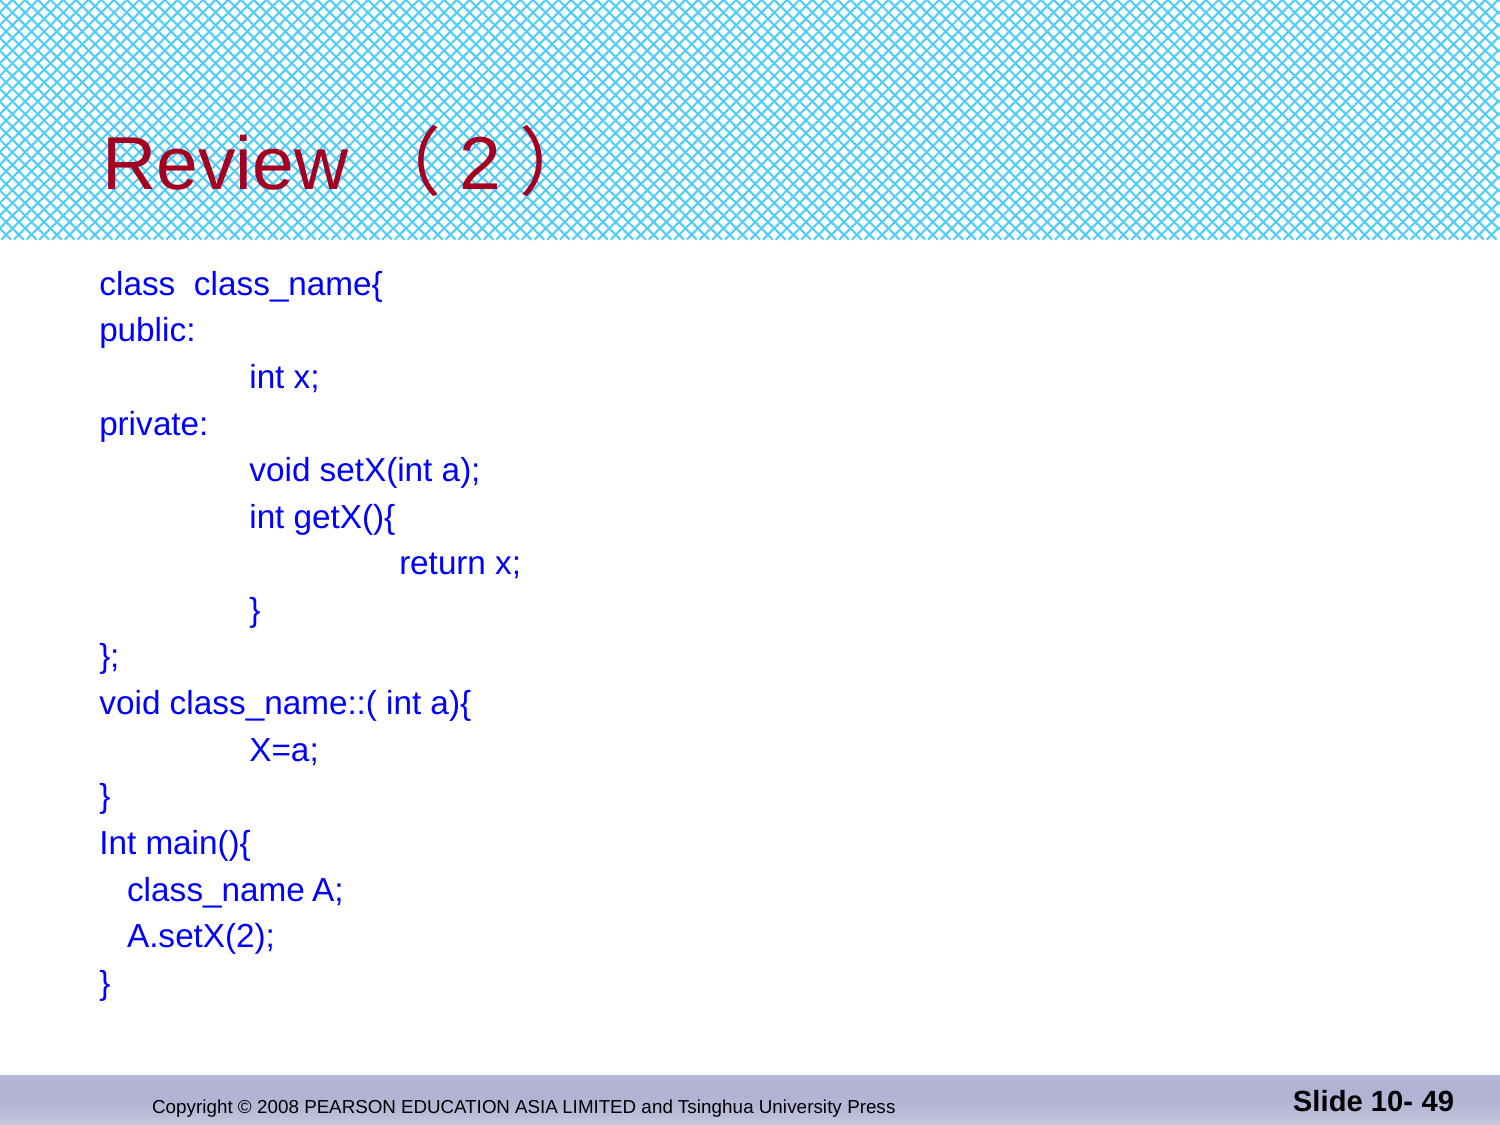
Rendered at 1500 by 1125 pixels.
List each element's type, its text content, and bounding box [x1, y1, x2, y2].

title Review（2） [87, 49, 1450, 213]
list class class_name{ public: int x; private: void setX(int a); int getX(){ return x; } }; void class_name::( int a){ X=a; } Int main(){ class_name A; A.setX(2); } [84, 254, 1445, 1005]
slide_number Slide 10- 49 [1156, 1050, 1469, 1125]
